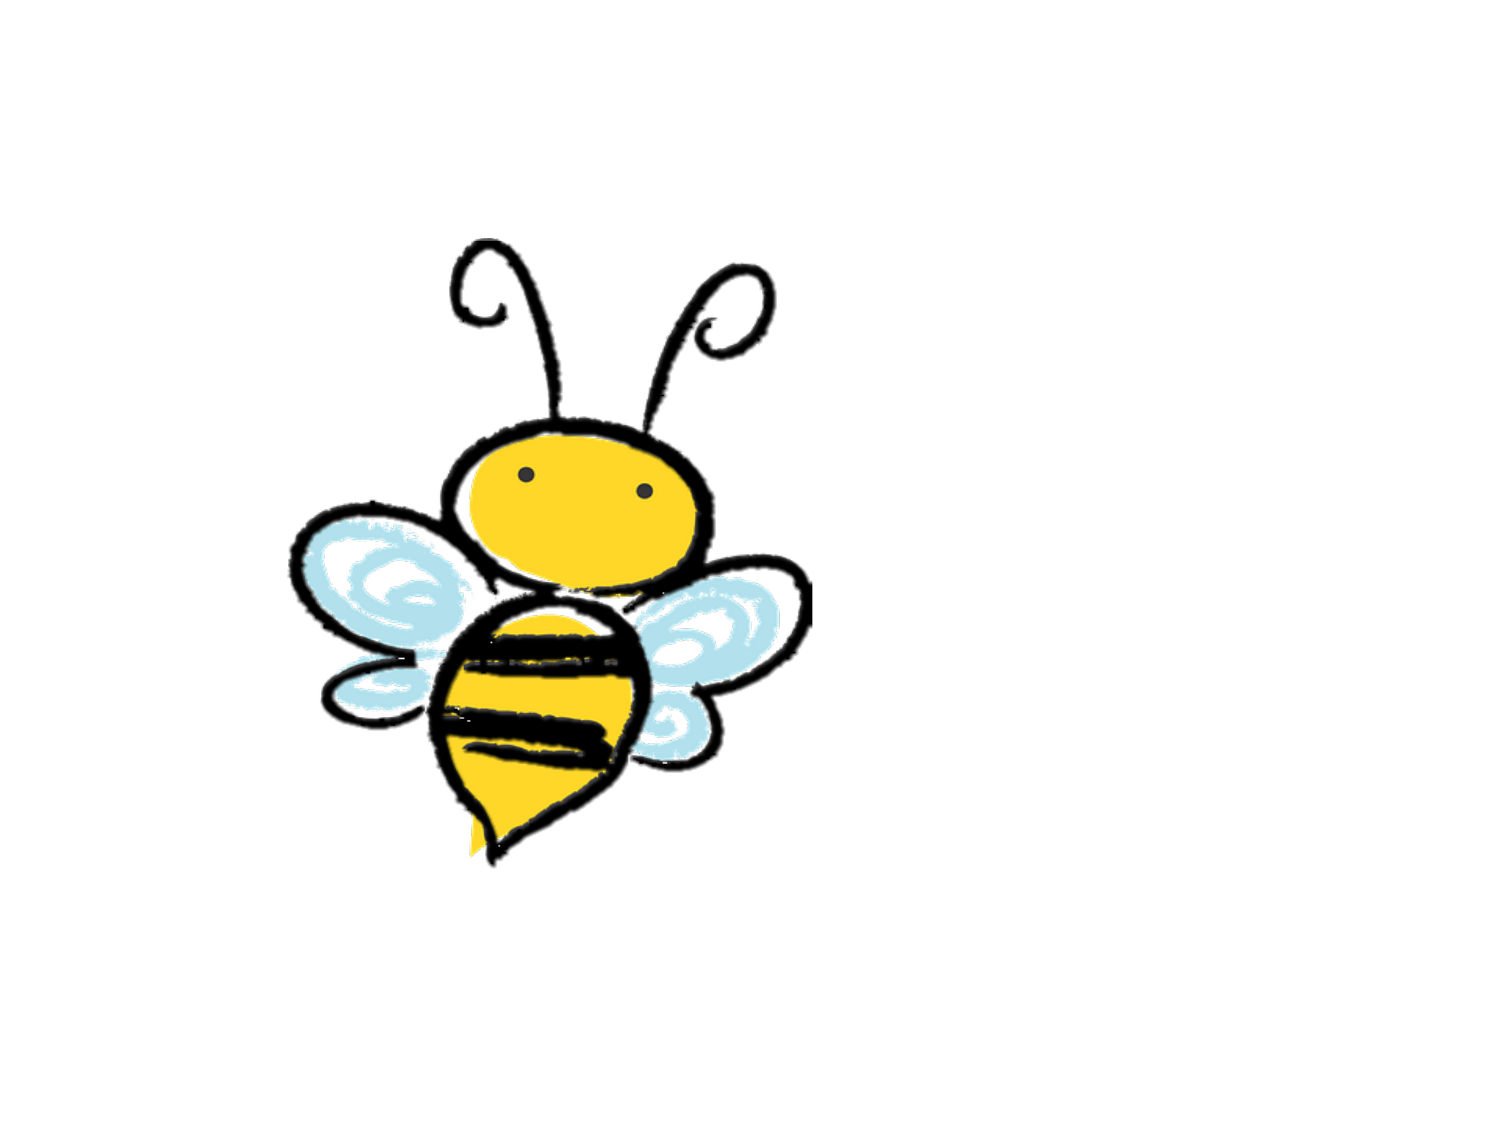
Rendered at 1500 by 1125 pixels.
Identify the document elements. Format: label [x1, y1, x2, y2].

text_box [267, 218, 813, 888]
